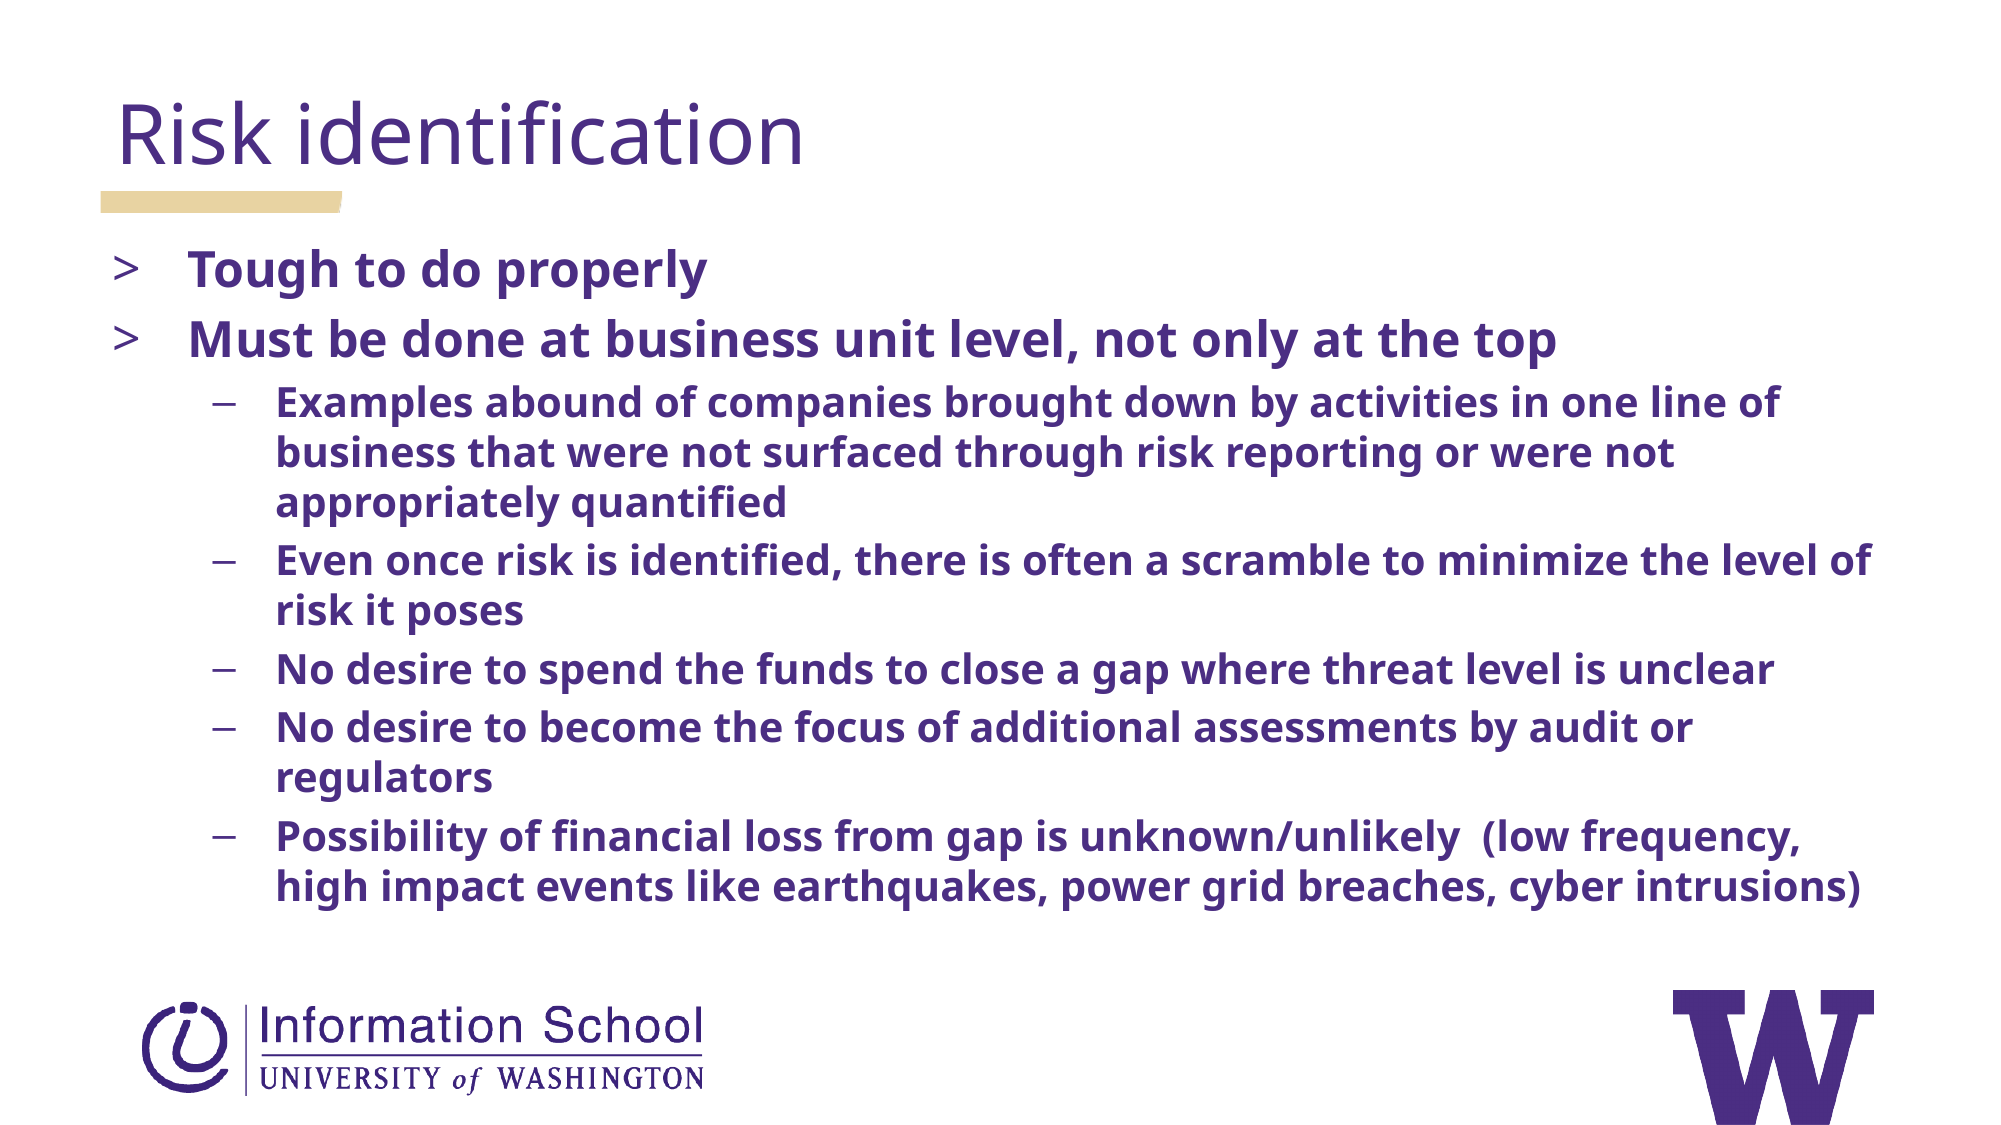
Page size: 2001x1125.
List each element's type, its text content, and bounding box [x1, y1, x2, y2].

picture [1673, 990, 1874, 1125]
list Risk identification [100, 81, 1891, 190]
picture [128, 987, 736, 1109]
list Tough to do properly Must be done at business unit level, not only at the top Examples abound of companies brought down by activities in one line of business that were not surfaced through risk reporting or were not appropriately quantified Even once risk is identified, there is often a scramble to minimize the level of risk it poses No desire to spend the funds to close a gap where threat level is unclear No desire to become the focus of additional assessments by audit or regulators Possibility of financial loss from gap is unknown/unlikely (low frequency, high impact events like earthquakes, power grid breaches, cyber intrusions) [97, 230, 1891, 896]
